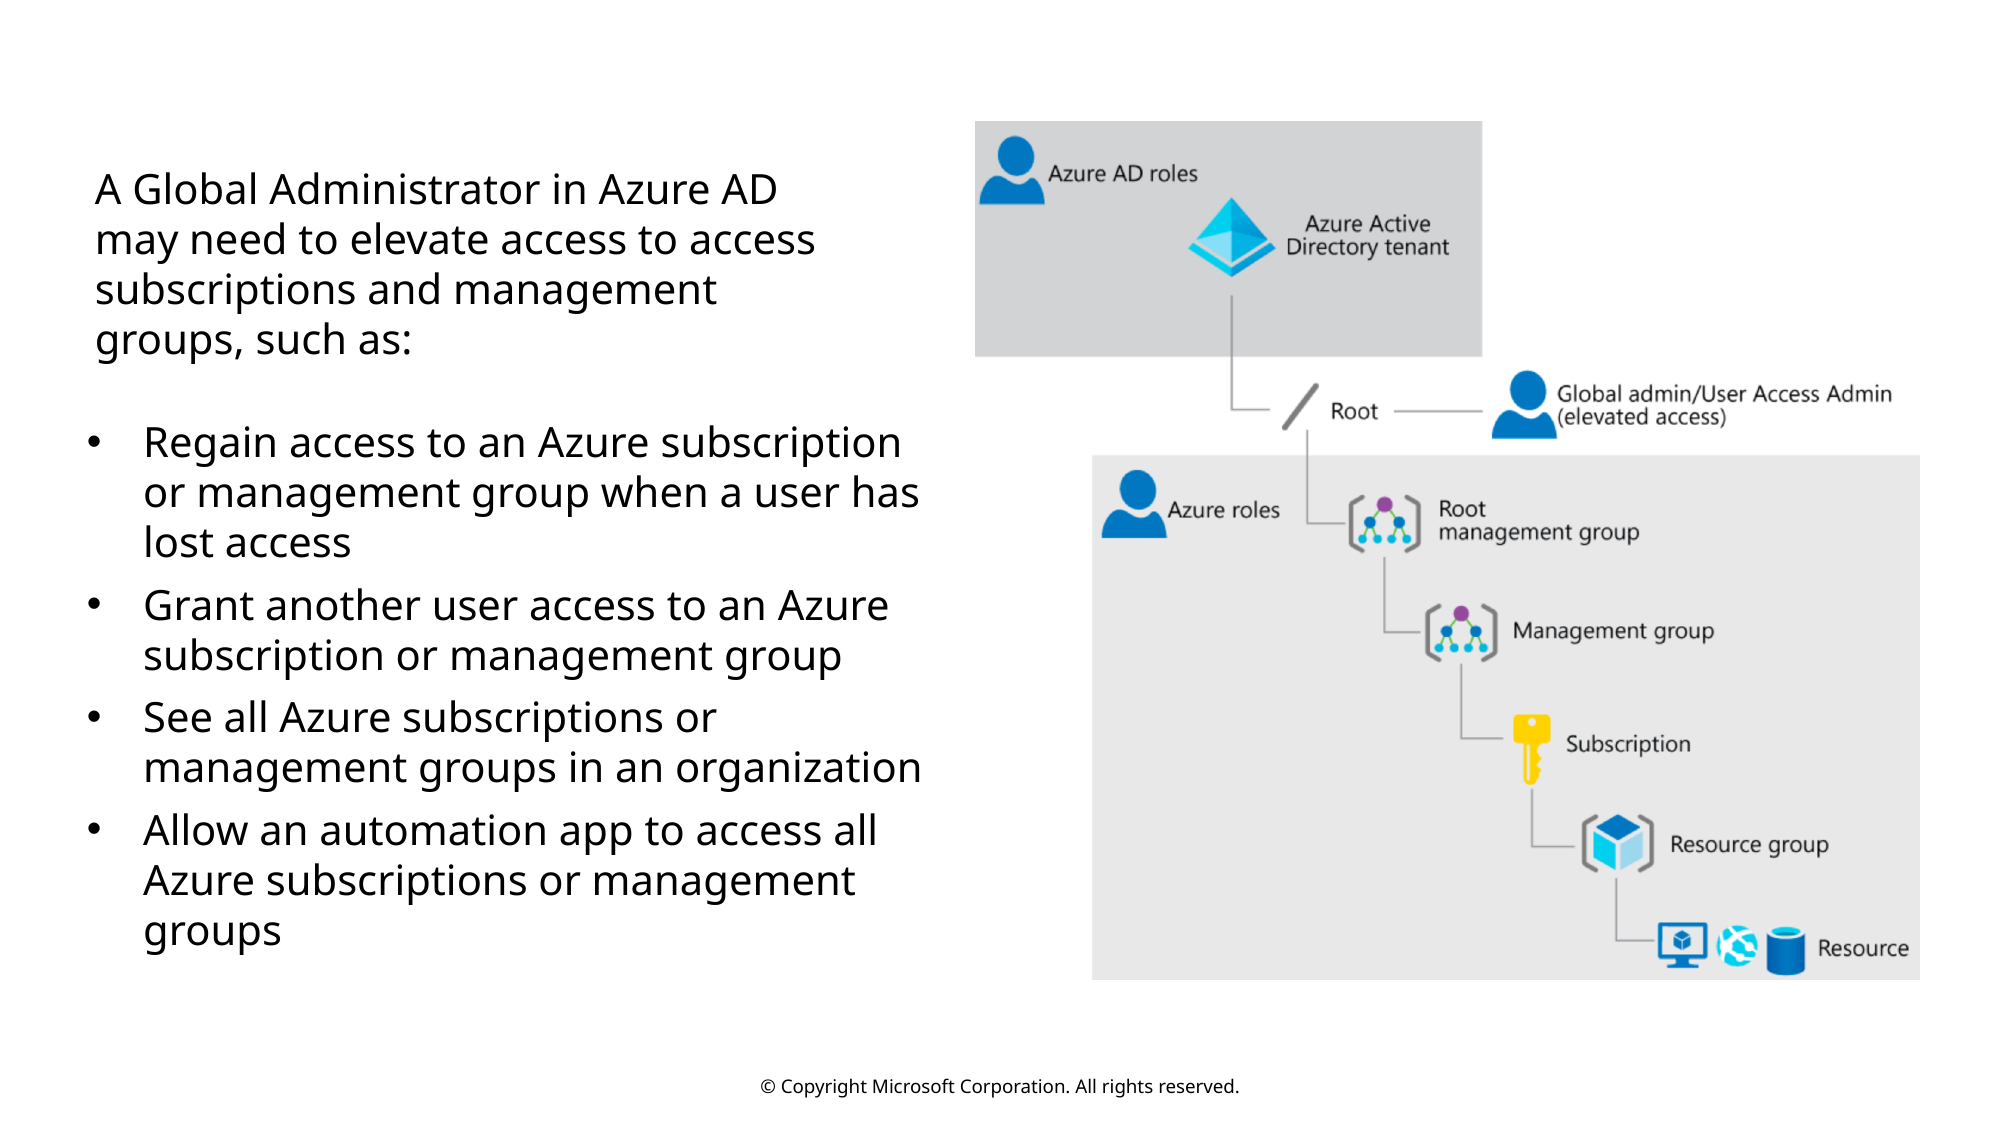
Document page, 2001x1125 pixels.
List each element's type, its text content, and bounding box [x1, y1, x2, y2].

text_box Regain access to an Azure subscription or management group when a user has lost access Grant another user access to an Azure subscription or management group See all Azure subscriptions or management groups in an organization Allow an automation app to access all Azure subscriptions or management groups [72, 408, 960, 962]
text_box A Global Administrator in Azure AD may need to elevate access to access subscriptions and management groups, such as: [80, 155, 871, 371]
picture [975, 120, 1921, 980]
